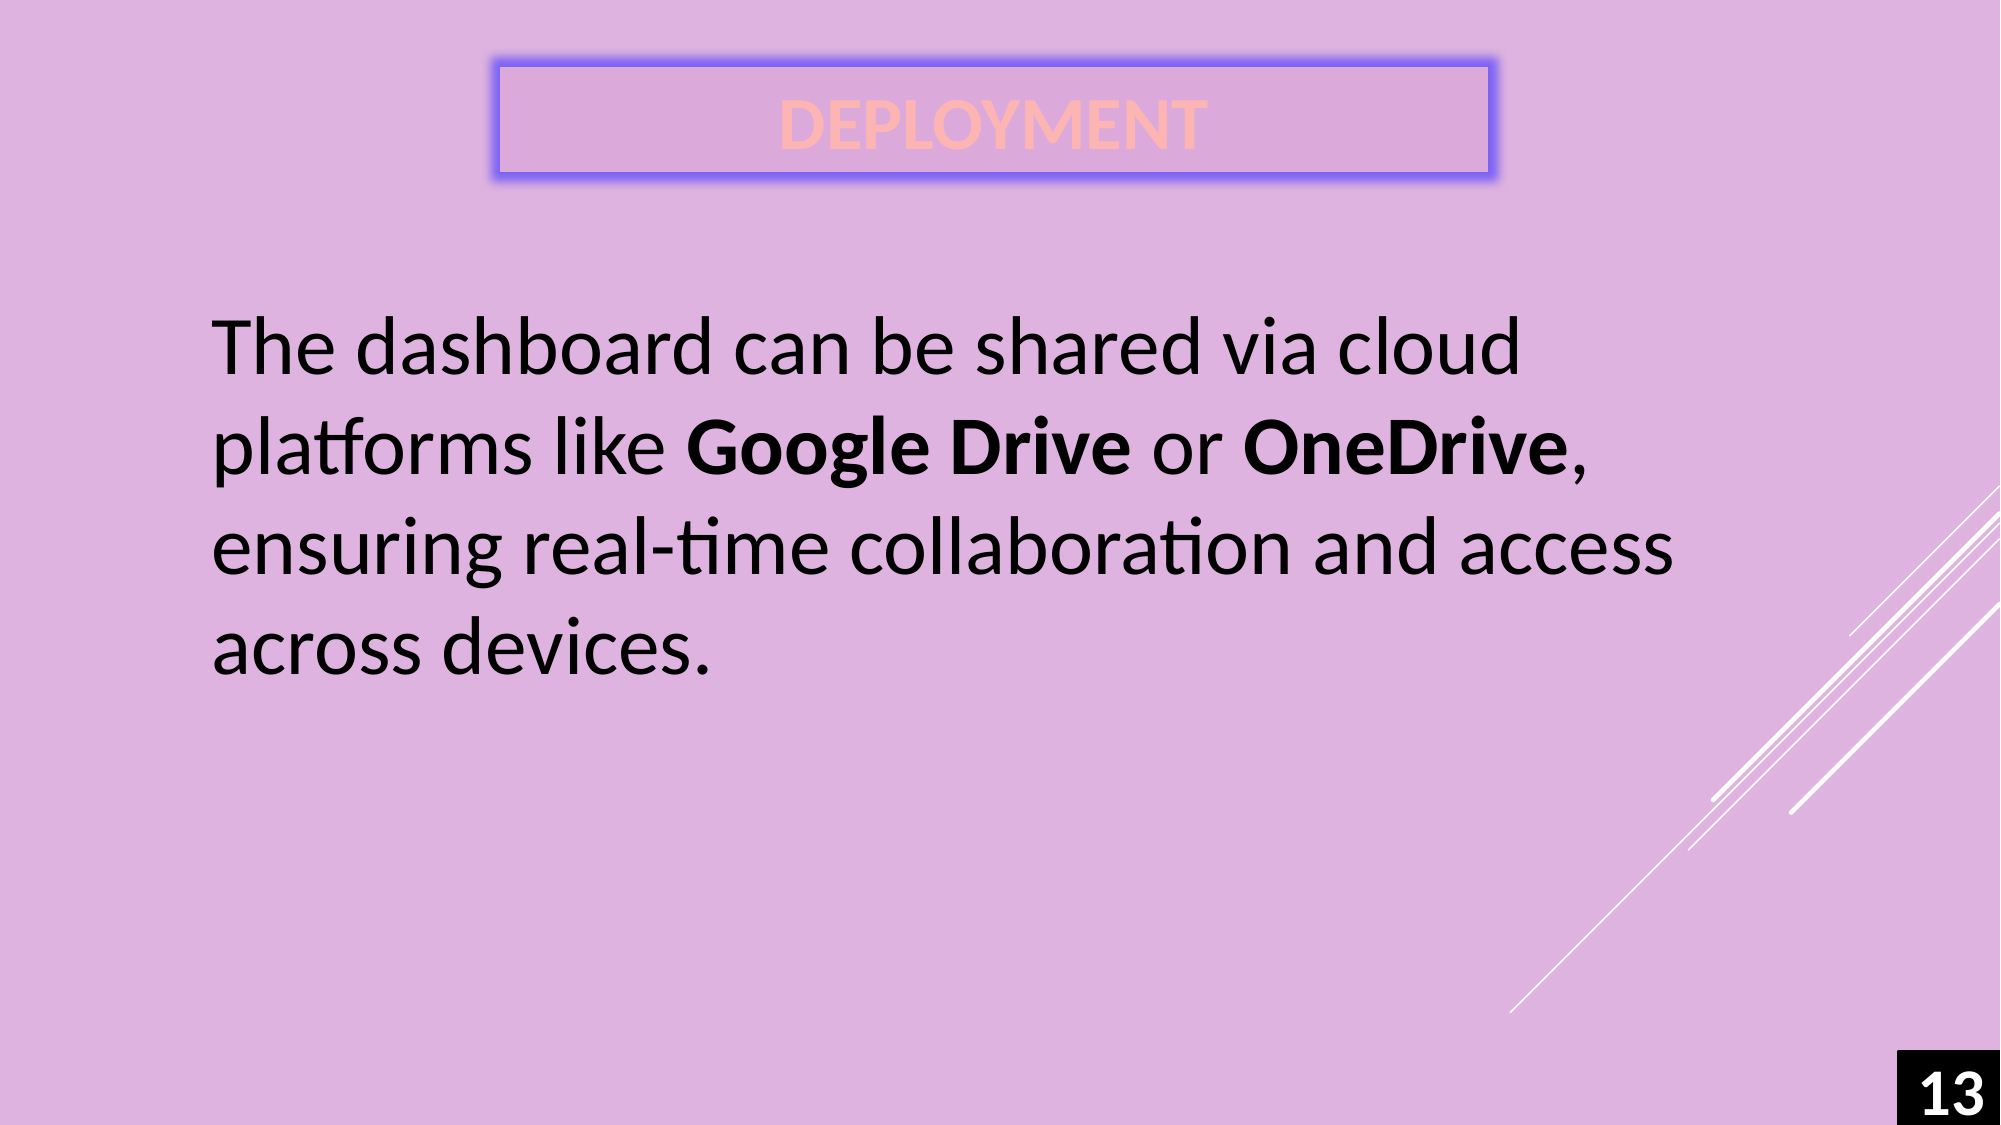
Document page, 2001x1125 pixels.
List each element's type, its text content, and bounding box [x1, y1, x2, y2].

slide_number 13 [1897, 1050, 2000, 1125]
text_box The dashboard can be shared via cloud platforms like Google Drive or OneDrive, ensuring real-time collaboration and access across devices. [196, 283, 1804, 699]
text_box DEPLOYMENT [499, 66, 1488, 172]
